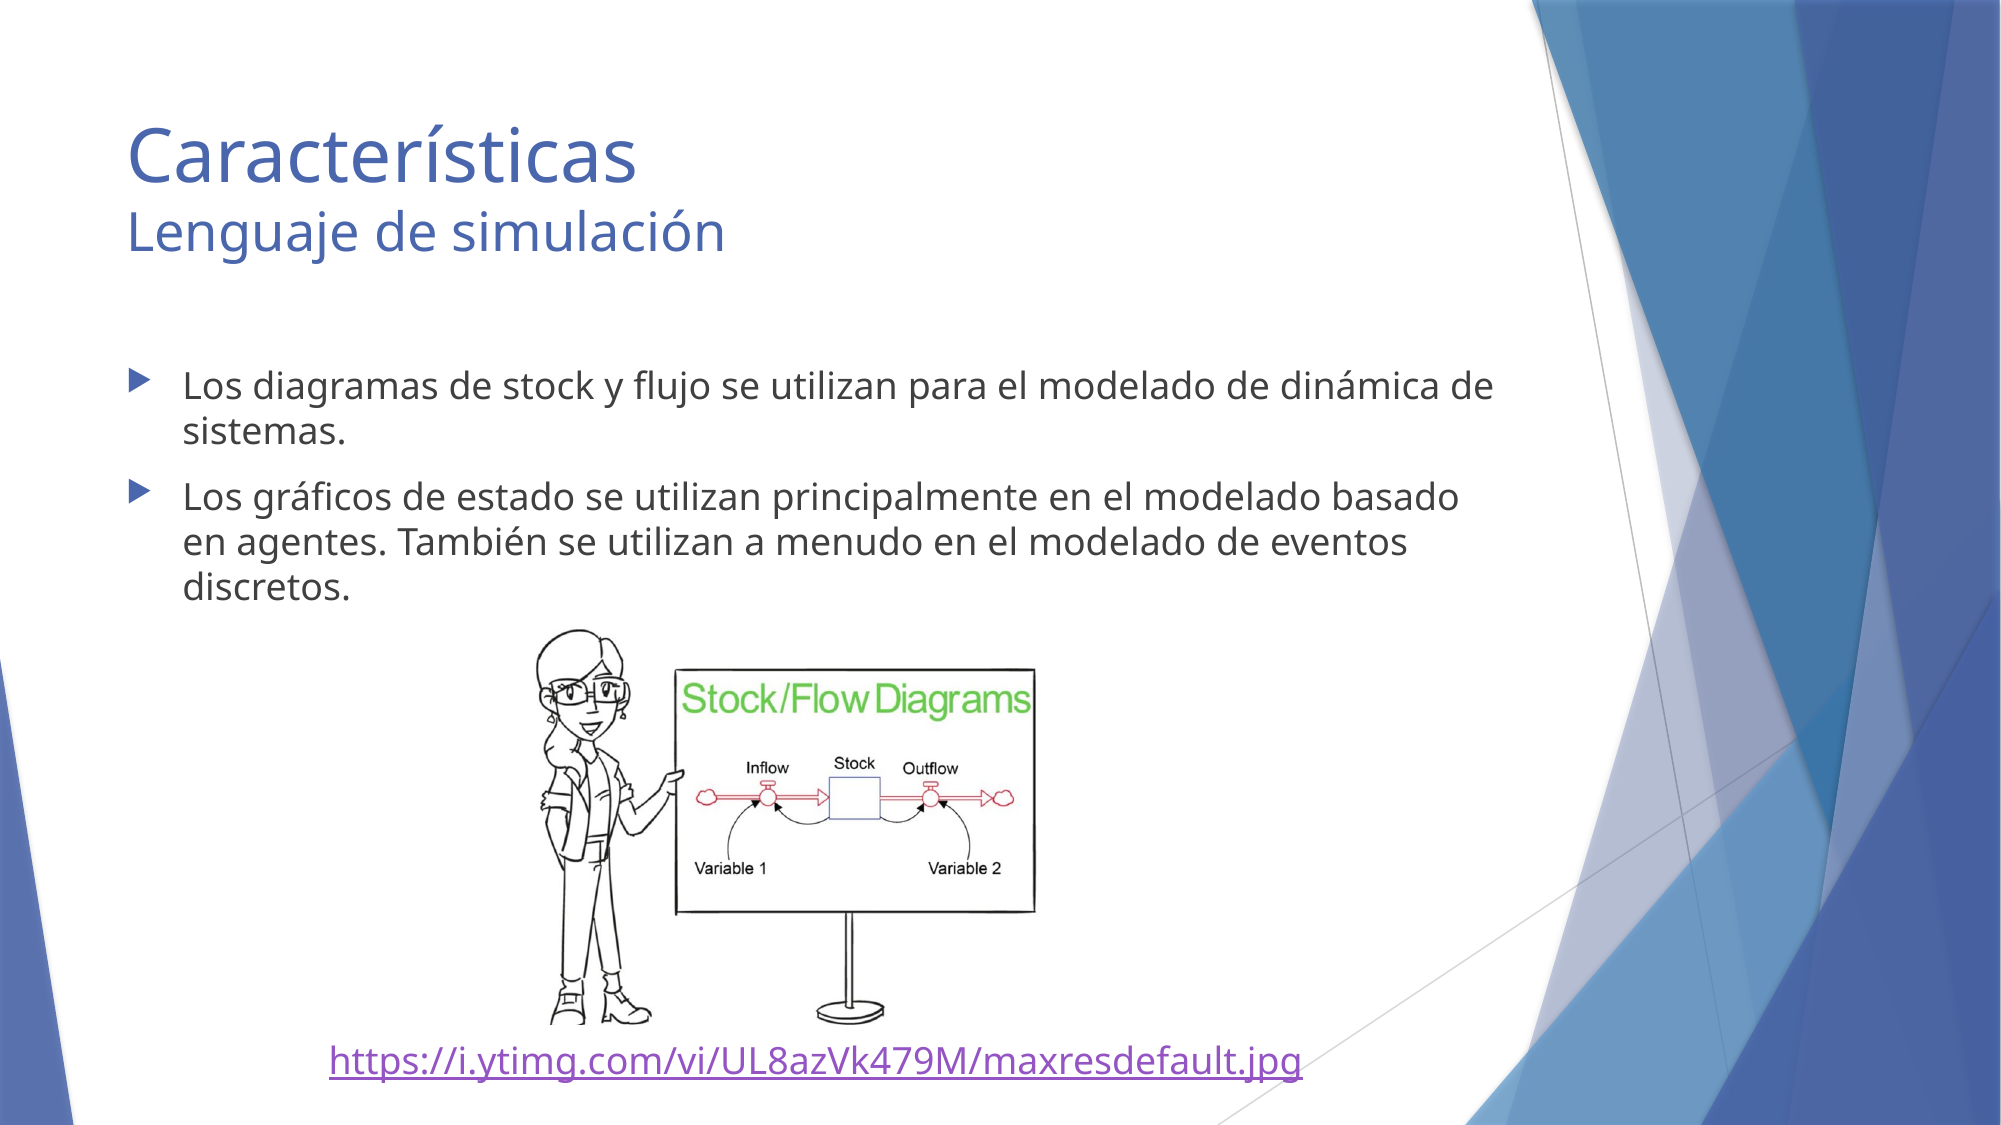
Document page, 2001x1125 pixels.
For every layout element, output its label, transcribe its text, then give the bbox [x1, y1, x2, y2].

text_box https://i.ytimg.com/vi/UL8azVk479M/maxresdefault.jpg [313, 1029, 1319, 1096]
picture [434, 595, 1198, 1026]
title Características Lenguaje de simulación [111, 99, 1522, 317]
list Los diagramas de stock y flujo se utilizan para el modelado de dinámica de sistemas. Los gráficos de estado se utilizan principalmente en el modelado basado en agentes. También se utilizan a menudo en el modelado de eventos discretos. [111, 354, 1522, 992]
